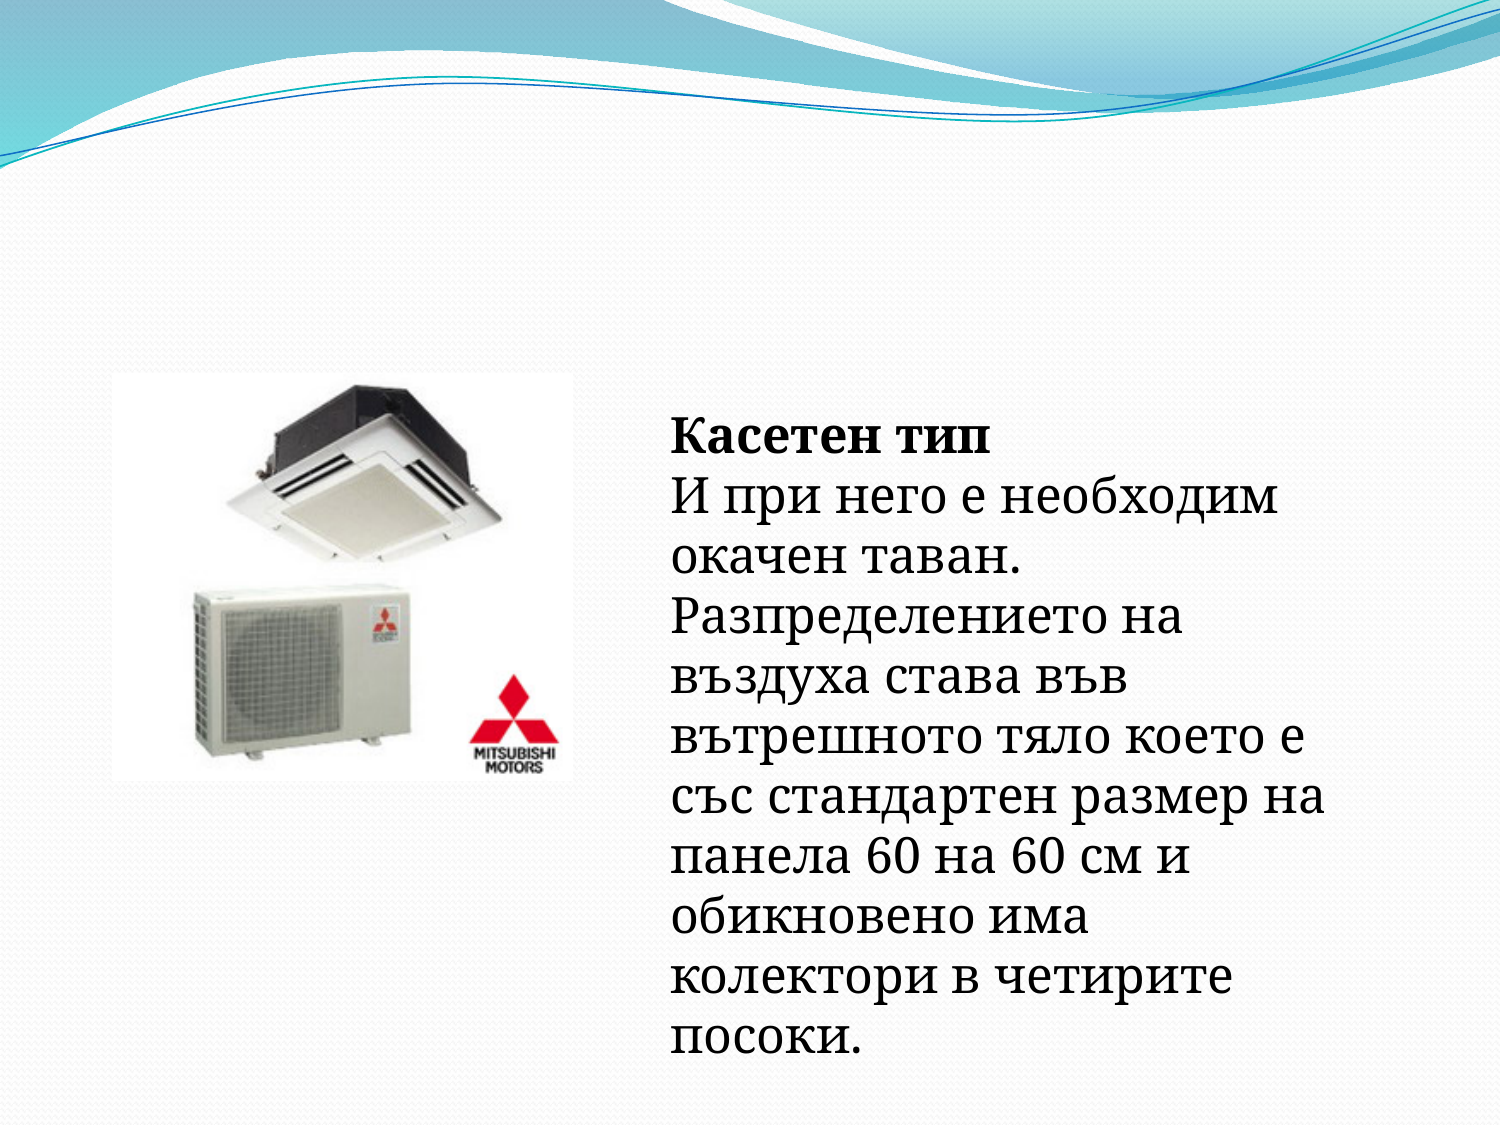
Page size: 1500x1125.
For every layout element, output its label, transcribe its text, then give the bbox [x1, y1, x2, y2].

text_box Касетен тип И при него е необходим окачен таван. Разпределението на въздуха става във вътрешното тяло което е със стандартен размер на панела 60 на 60 см и обикновено има колектори в четирите посоки. [655, 395, 1353, 1071]
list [111, 373, 574, 781]
